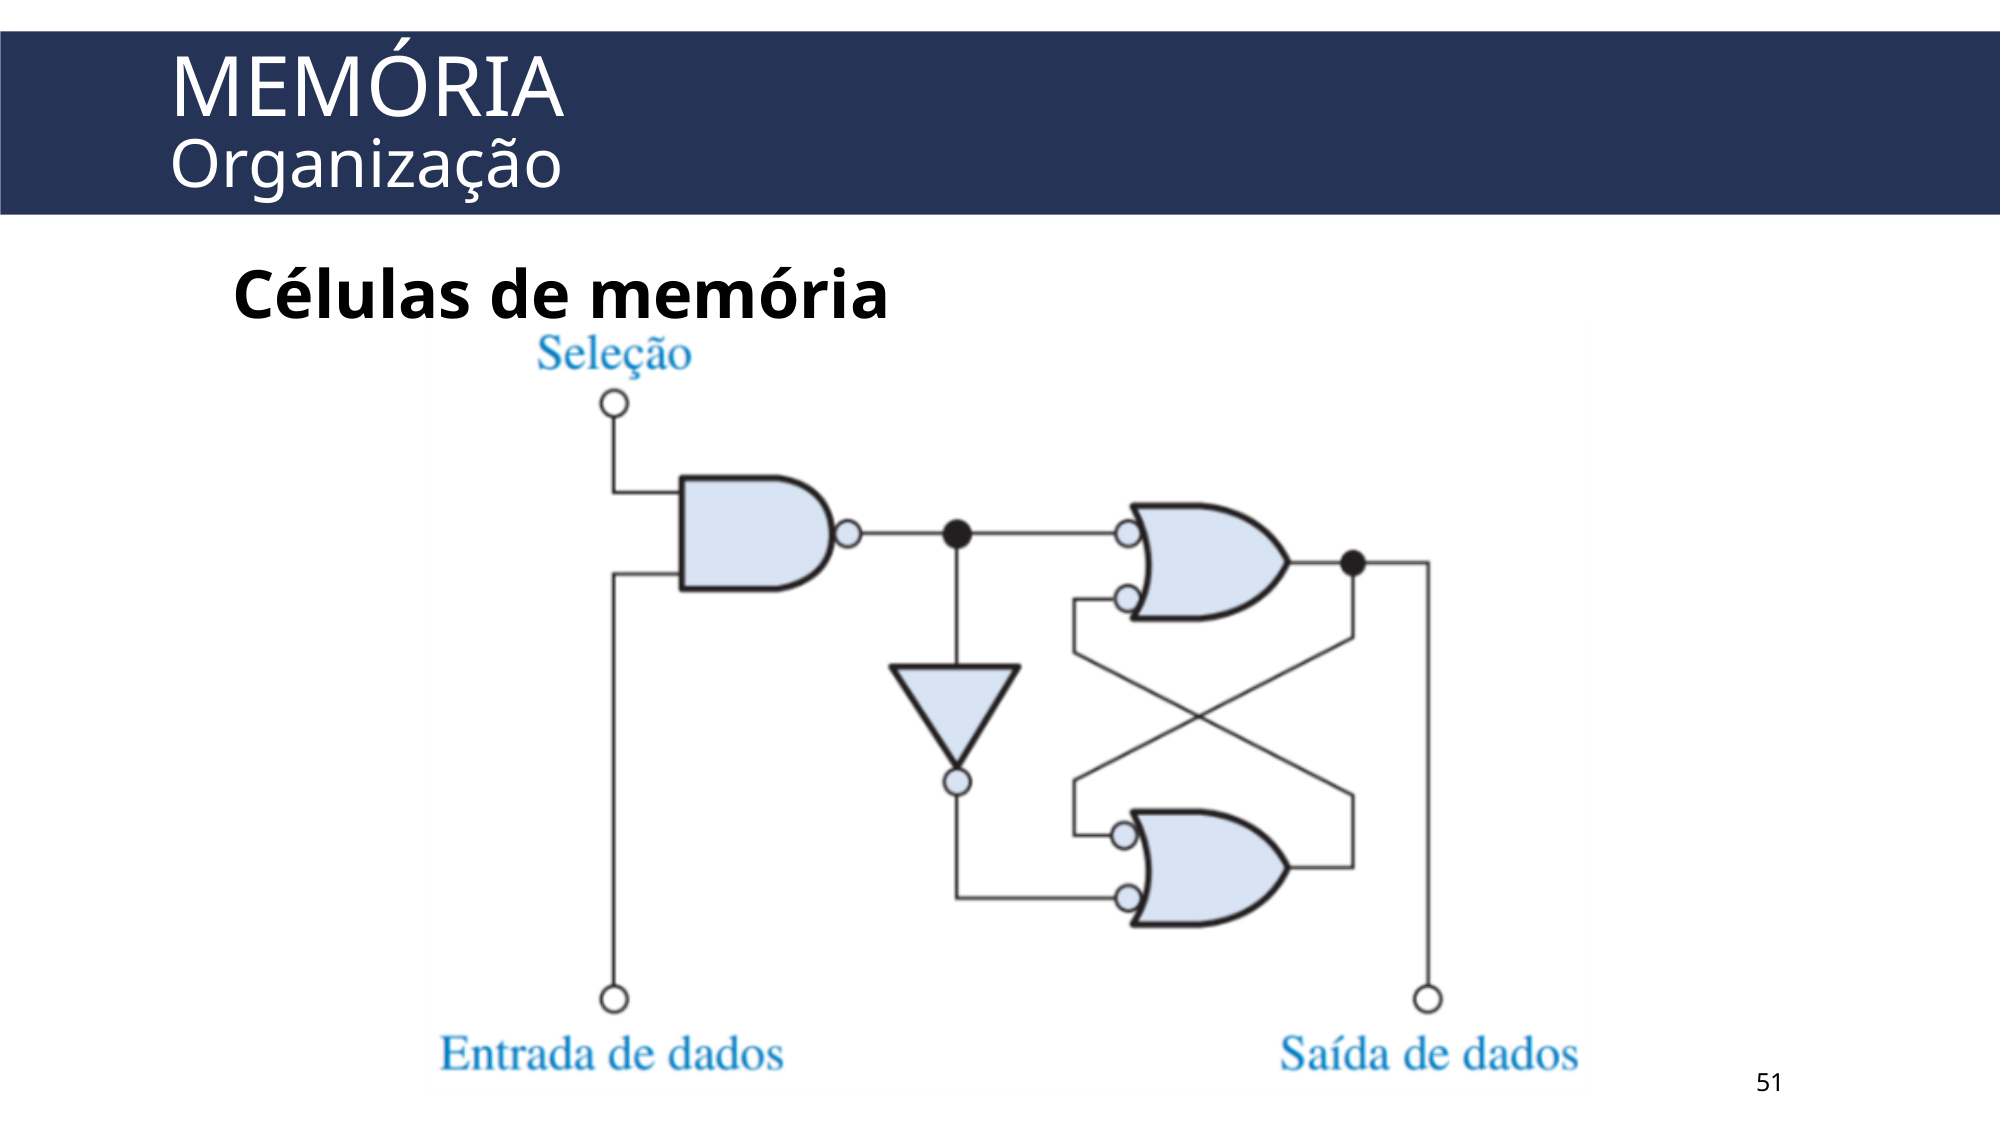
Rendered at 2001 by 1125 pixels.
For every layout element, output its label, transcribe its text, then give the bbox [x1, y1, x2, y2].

title Memória Organização [154, 37, 1855, 212]
list Células de memória [149, 244, 1850, 1020]
slide_number 51 [1748, 1053, 1904, 1114]
picture [427, 320, 1591, 1097]
